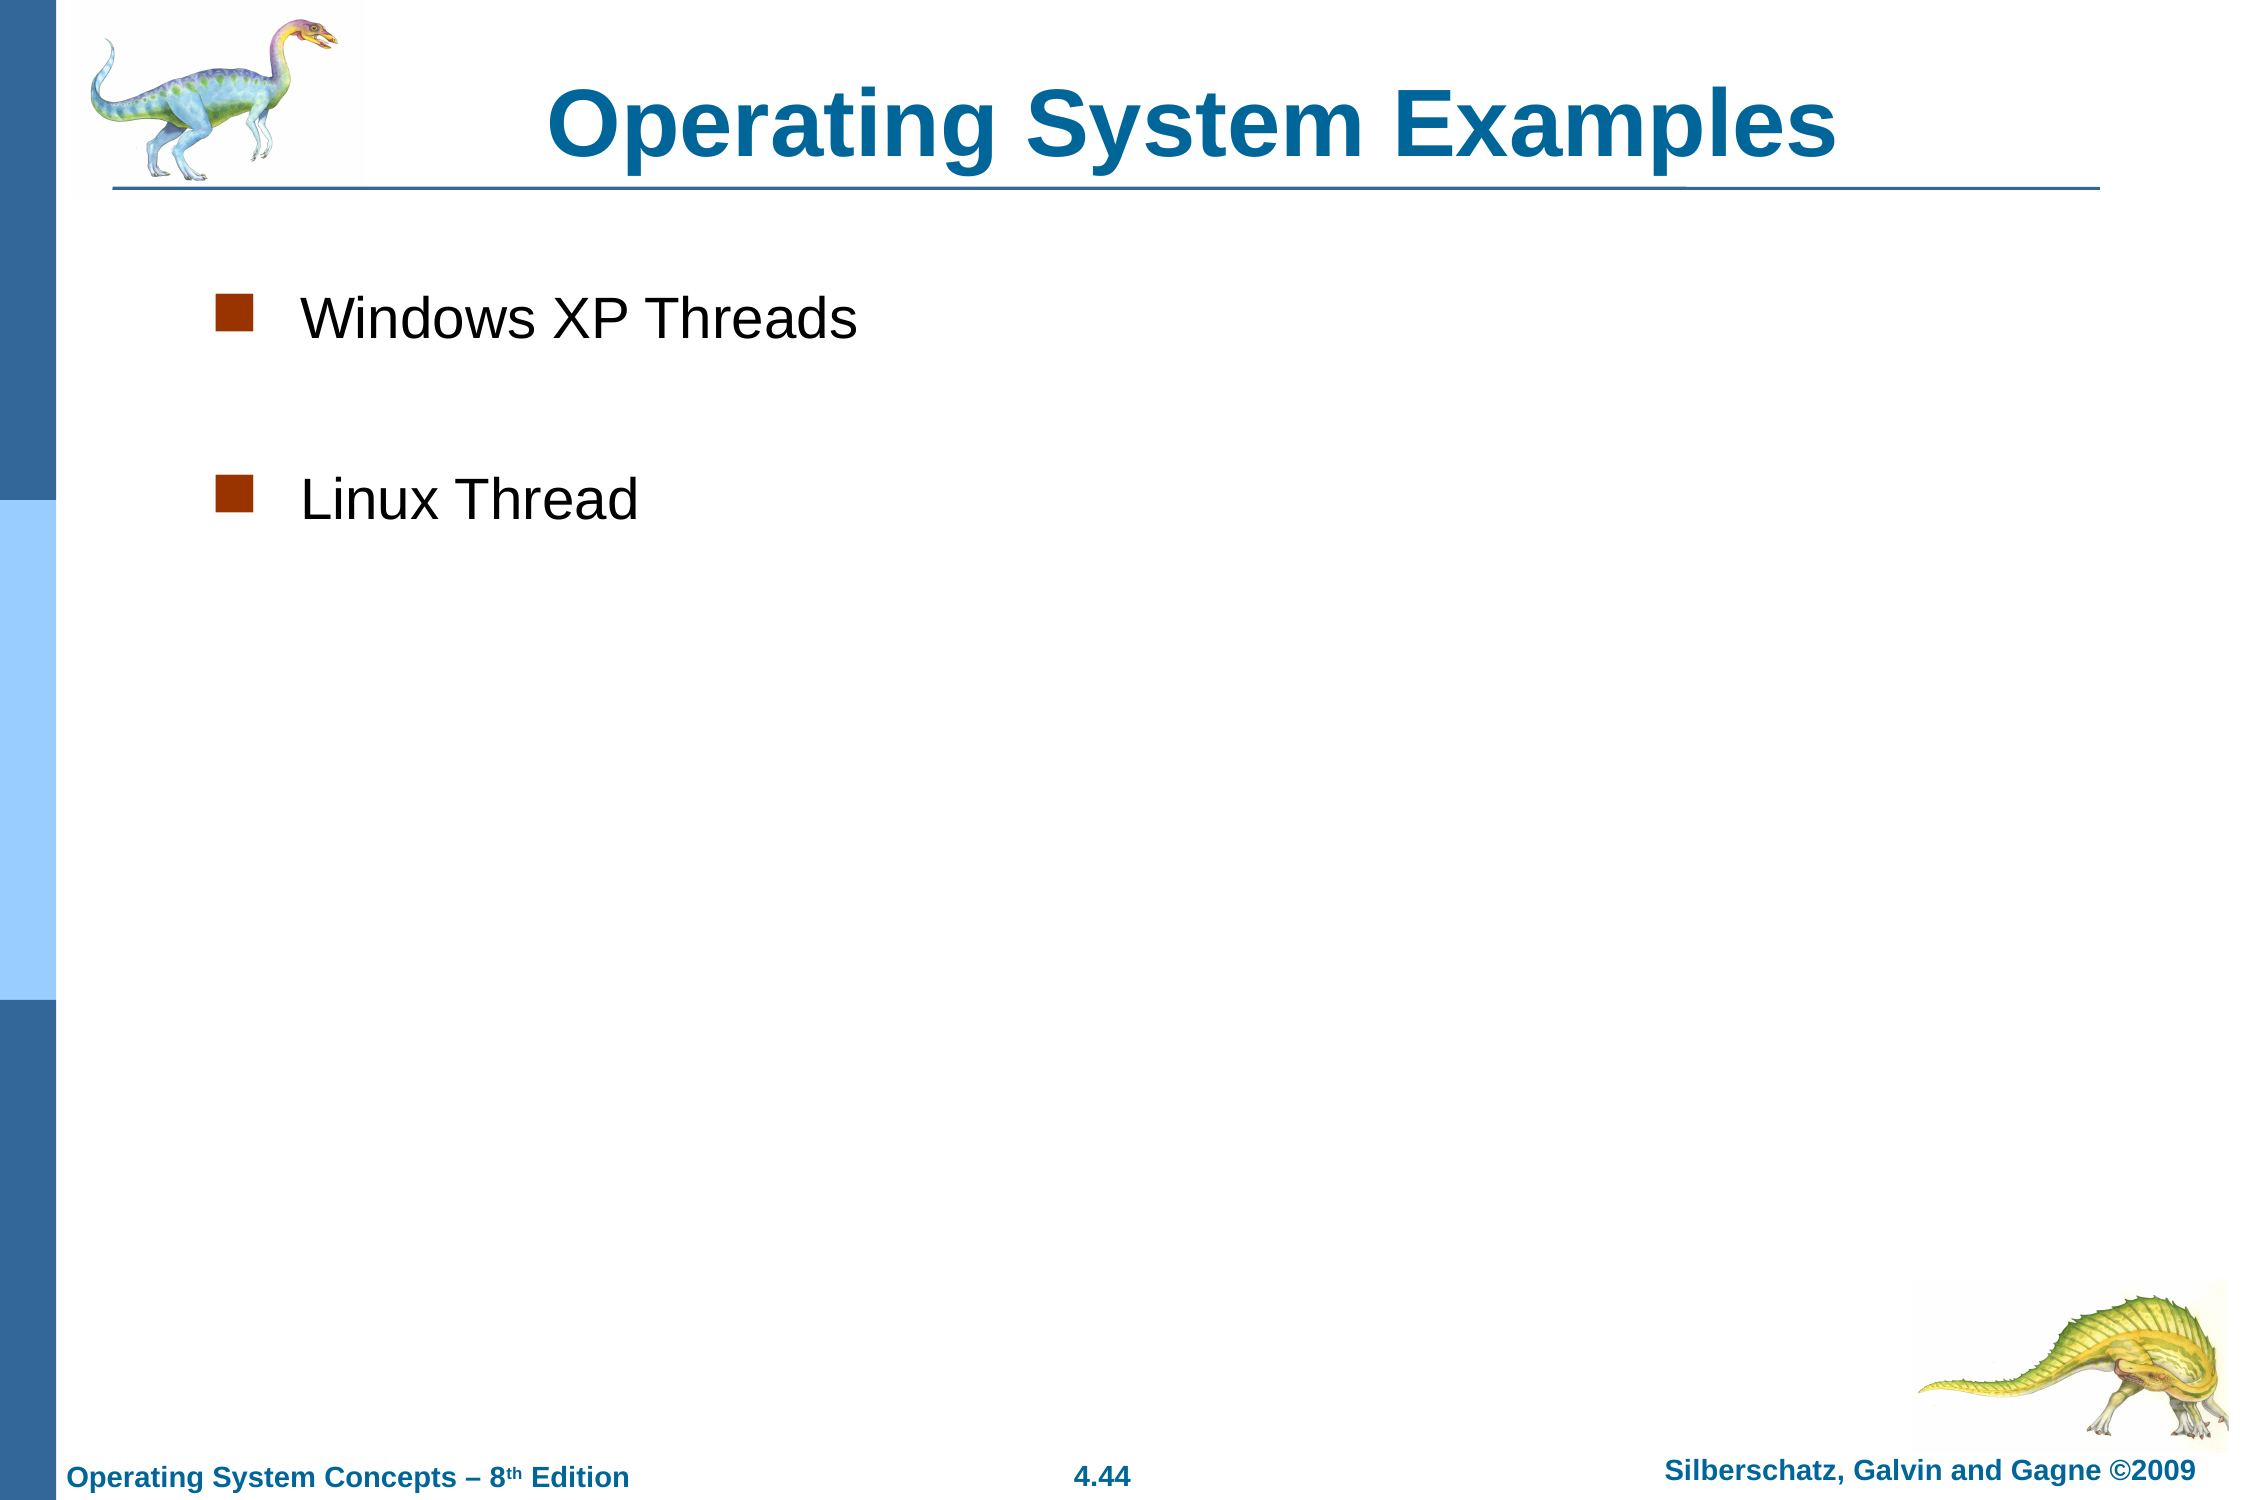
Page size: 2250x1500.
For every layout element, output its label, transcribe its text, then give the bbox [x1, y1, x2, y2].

picture [70, 0, 365, 199]
picture [1913, 1279, 2229, 1453]
list Windows XP Threads Linux Thread [198, 269, 2037, 1253]
title Operating System Examples [248, 60, 2138, 187]
